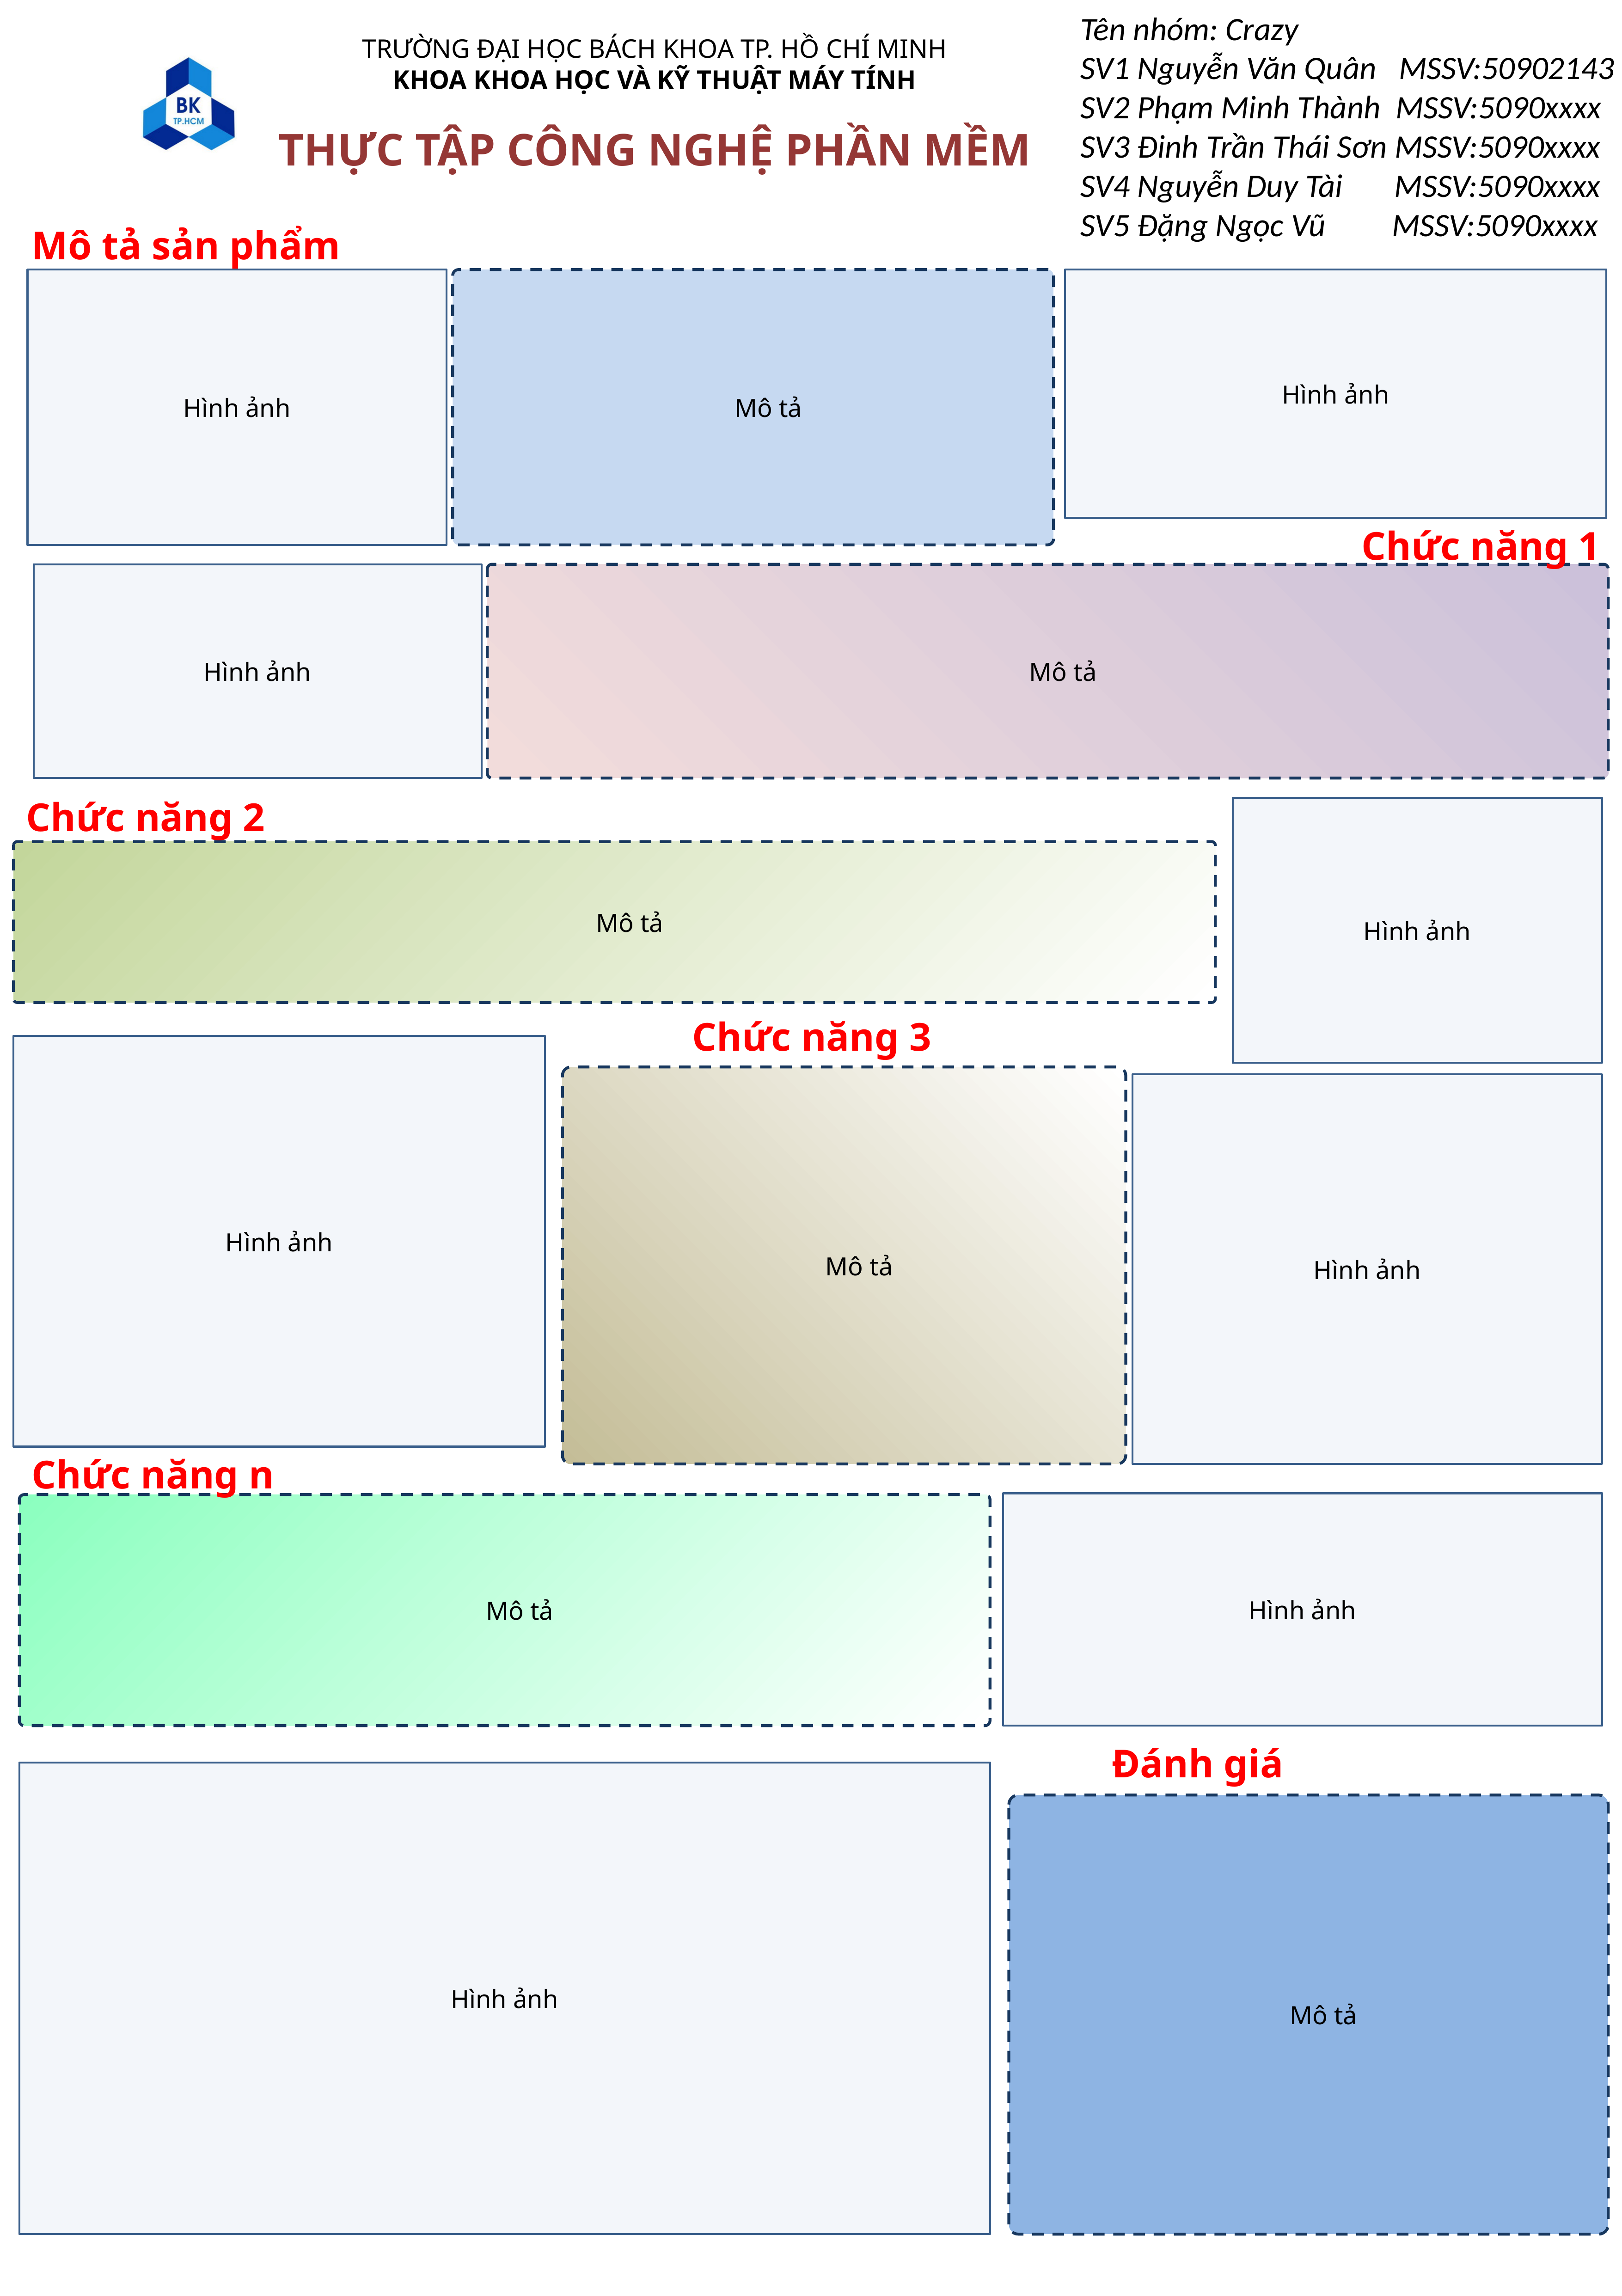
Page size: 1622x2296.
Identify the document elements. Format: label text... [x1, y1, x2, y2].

text_box Hình ảnh [33, 563, 483, 779]
text_box Hình ảnh [12, 1035, 546, 1448]
text_box Chức năng 1 [1105, 518, 1608, 571]
text_box Chức năng 2 [19, 790, 765, 843]
text_box Hình ảnh [1064, 269, 1607, 519]
text_box Chức năng 3 [408, 1009, 1216, 1062]
text_box Mô tả [1008, 1794, 1610, 2235]
text_box Hình ảnh [1002, 1492, 1603, 1727]
title TRƯỜNG ĐẠI HỌC BÁCH KHOA TP. HỒ CHÍ MINH KHOA KHOA HỌC VÀ KỸ THUẬT MÁY TÍNH THỰC TẬP CÔNG NGHỆ PHẦN MỀM [152, 29, 1075, 178]
text_box Hình ảnh [18, 1762, 991, 2235]
text_box Mô tả [486, 563, 1610, 779]
text_box Hình ảnh [1132, 1073, 1603, 1465]
text_box Hình ảnh [26, 269, 447, 546]
text_box Tên nhóm: Crazy SV1 Nguyễn Văn Quân MSSV:50902143 SV2 Phạm Minh Thành MSSV:5090xxxx SV3 Đinh Trần Thái Sơn MSSV:5090xxxx SV4 Nguyễn Duy Tài MSSV:5090xxxx SV5 Đặng Ngọc Vũ MSSV:5090xxxx [1075, 5, 1620, 245]
text_box Mô tả sản phẩm [25, 217, 938, 271]
text_box Mô tả [561, 1066, 1127, 1465]
text_box Mô tả [18, 1494, 991, 1727]
text_box Mô tả [452, 269, 1055, 546]
text_box Mô tả [12, 840, 1217, 1004]
picture [140, 55, 237, 153]
text_box Hình ảnh [1232, 797, 1603, 1064]
text_box Đánh giá [412, 1735, 1291, 1789]
text_box Chức năng n [25, 1446, 569, 1500]
